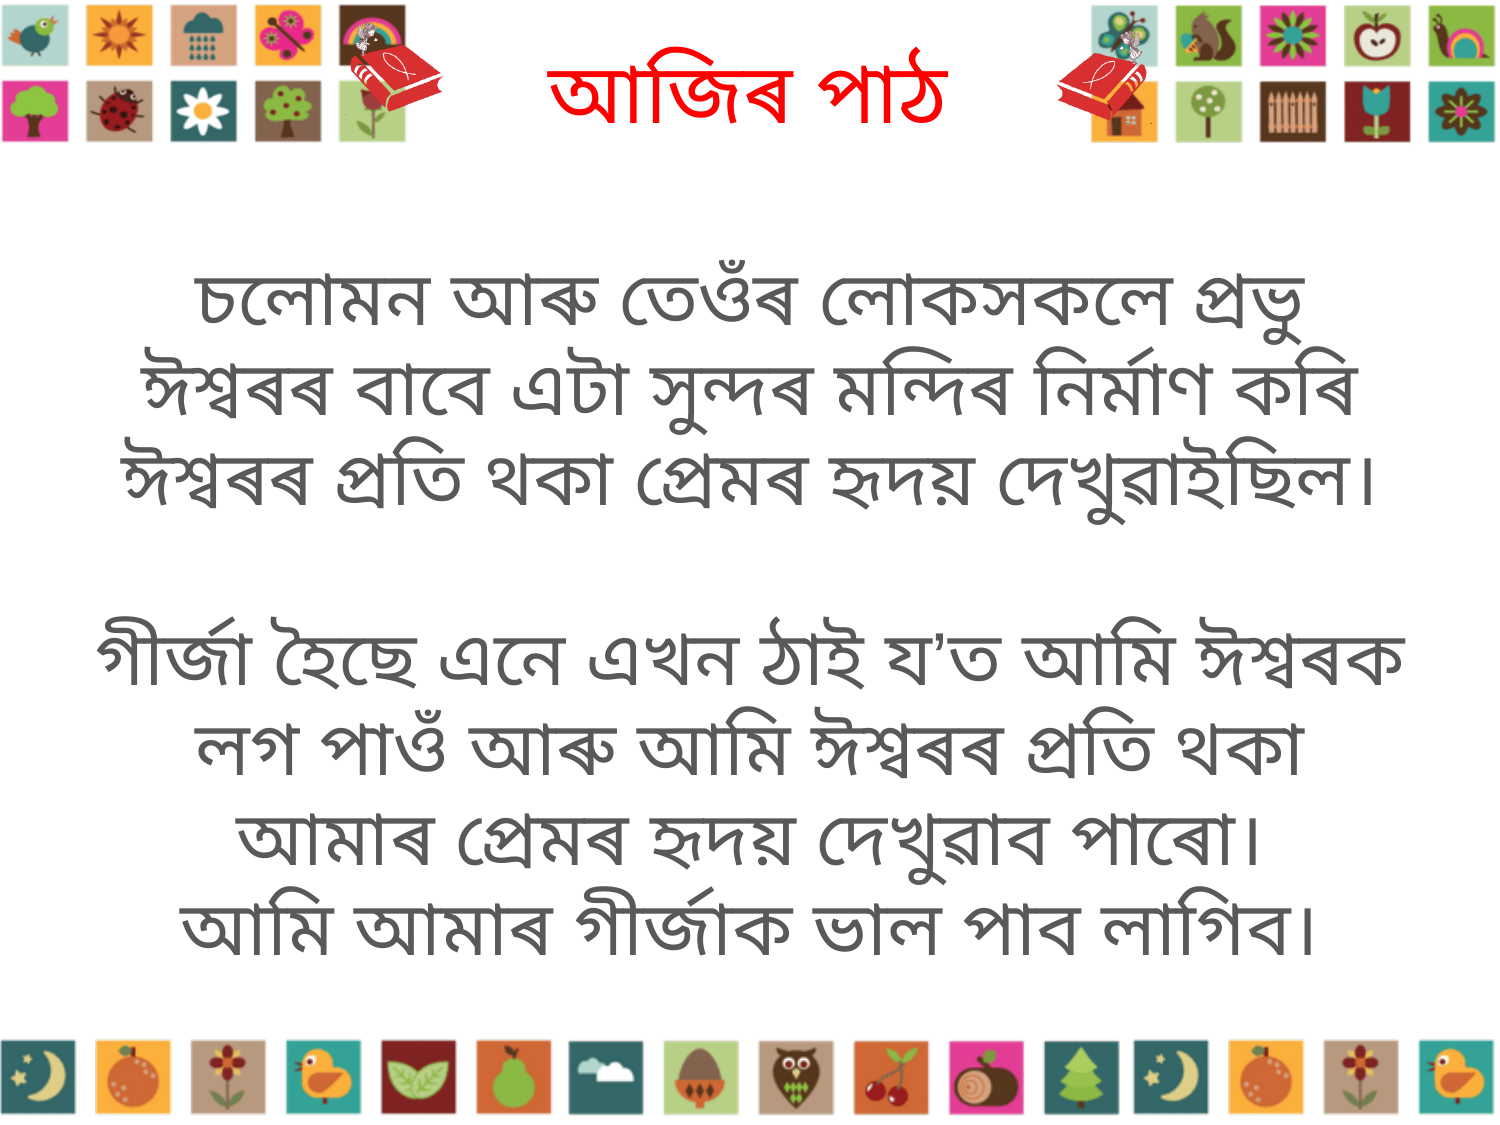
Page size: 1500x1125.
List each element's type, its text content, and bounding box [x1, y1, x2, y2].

picture [0, 3, 475, 150]
text_box চলোমন আৰু তেওঁৰ লোকসকলে প্ৰভু ঈশ্বৰৰ বাবে এটা সুন্দৰ মন্দিৰ নিৰ্মাণ কৰি ঈশ্বৰৰ প্ৰতি থকা প্ৰেমৰ হৃদয় দেখুৱাইছিল। গীৰ্জা হৈছে এনে এখন ঠাই য’ত আমি ঈশ্বৰক লগ পাওঁ আৰু আমি ঈশ্বৰৰ প্ৰতি থকা আমাৰ প্ৰেমৰ হৃদয় দেখুৱাব পাৰো। আমি আমাৰ গীৰ্জাক ভাল পাব লাগিব। [76, 243, 1424, 979]
picture [1025, 3, 1500, 150]
text_box আজিৰ পাঠ [424, 33, 1078, 148]
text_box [0, 1028, 1500, 1118]
